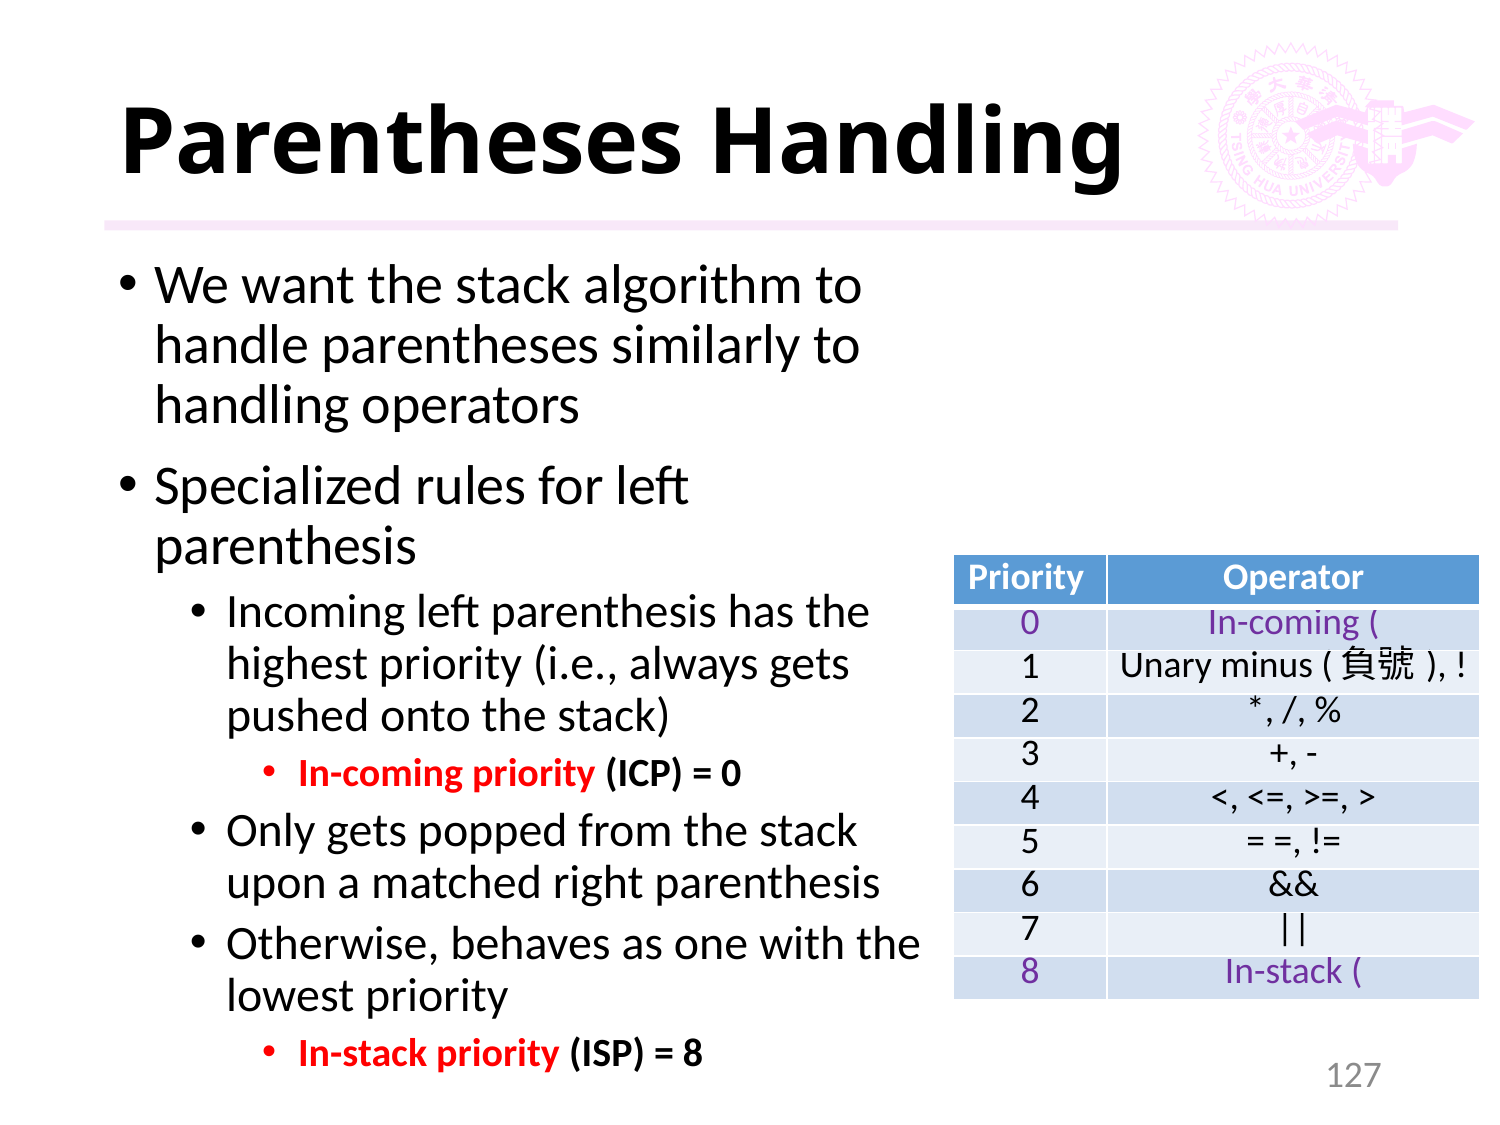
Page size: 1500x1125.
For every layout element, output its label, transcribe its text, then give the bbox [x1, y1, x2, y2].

slide_number 127 [1059, 1042, 1397, 1103]
table_cell 8 [954, 957, 1106, 999]
table_cell 0 [954, 610, 1106, 650]
table_cell 5 [954, 826, 1106, 868]
table_cell = =, != [1108, 826, 1479, 868]
table_cell 2 [954, 695, 1106, 737]
table_cell *, /, % [1108, 695, 1479, 737]
table_header Priority [954, 555, 1106, 604]
title Parentheses Handling [103, 59, 1397, 228]
table_cell 7 [954, 913, 1106, 955]
table_cell 6 [954, 870, 1106, 912]
table_cell && [1108, 870, 1479, 912]
table_cell +, - [1108, 739, 1479, 781]
table_cell In-coming ( [1108, 610, 1479, 650]
table_cell 4 [954, 782, 1106, 824]
table_cell In-stack ( [1108, 957, 1479, 999]
table_cell 1 [954, 651, 1106, 693]
table_cell Unary minus (負號), ! [1108, 651, 1479, 693]
table_cell <, <=, >=, > [1108, 782, 1479, 824]
table_cell || [1108, 913, 1479, 955]
table_header Operator [1108, 555, 1479, 604]
list We want the stack algorithm to handle parentheses similarly to handling operators Specialized rules for left parenthesis Incoming left parenthesis has the highest priority (i.e., always gets pushed onto the stack) In-coming priority (ICP) = 0 Only gets popped from the stack upon a matched right parenthesis Otherwise, behaves as one with the lowest priority In-stack priority (ISP) = 8 [103, 247, 954, 1085]
table_cell 3 [954, 739, 1106, 781]
